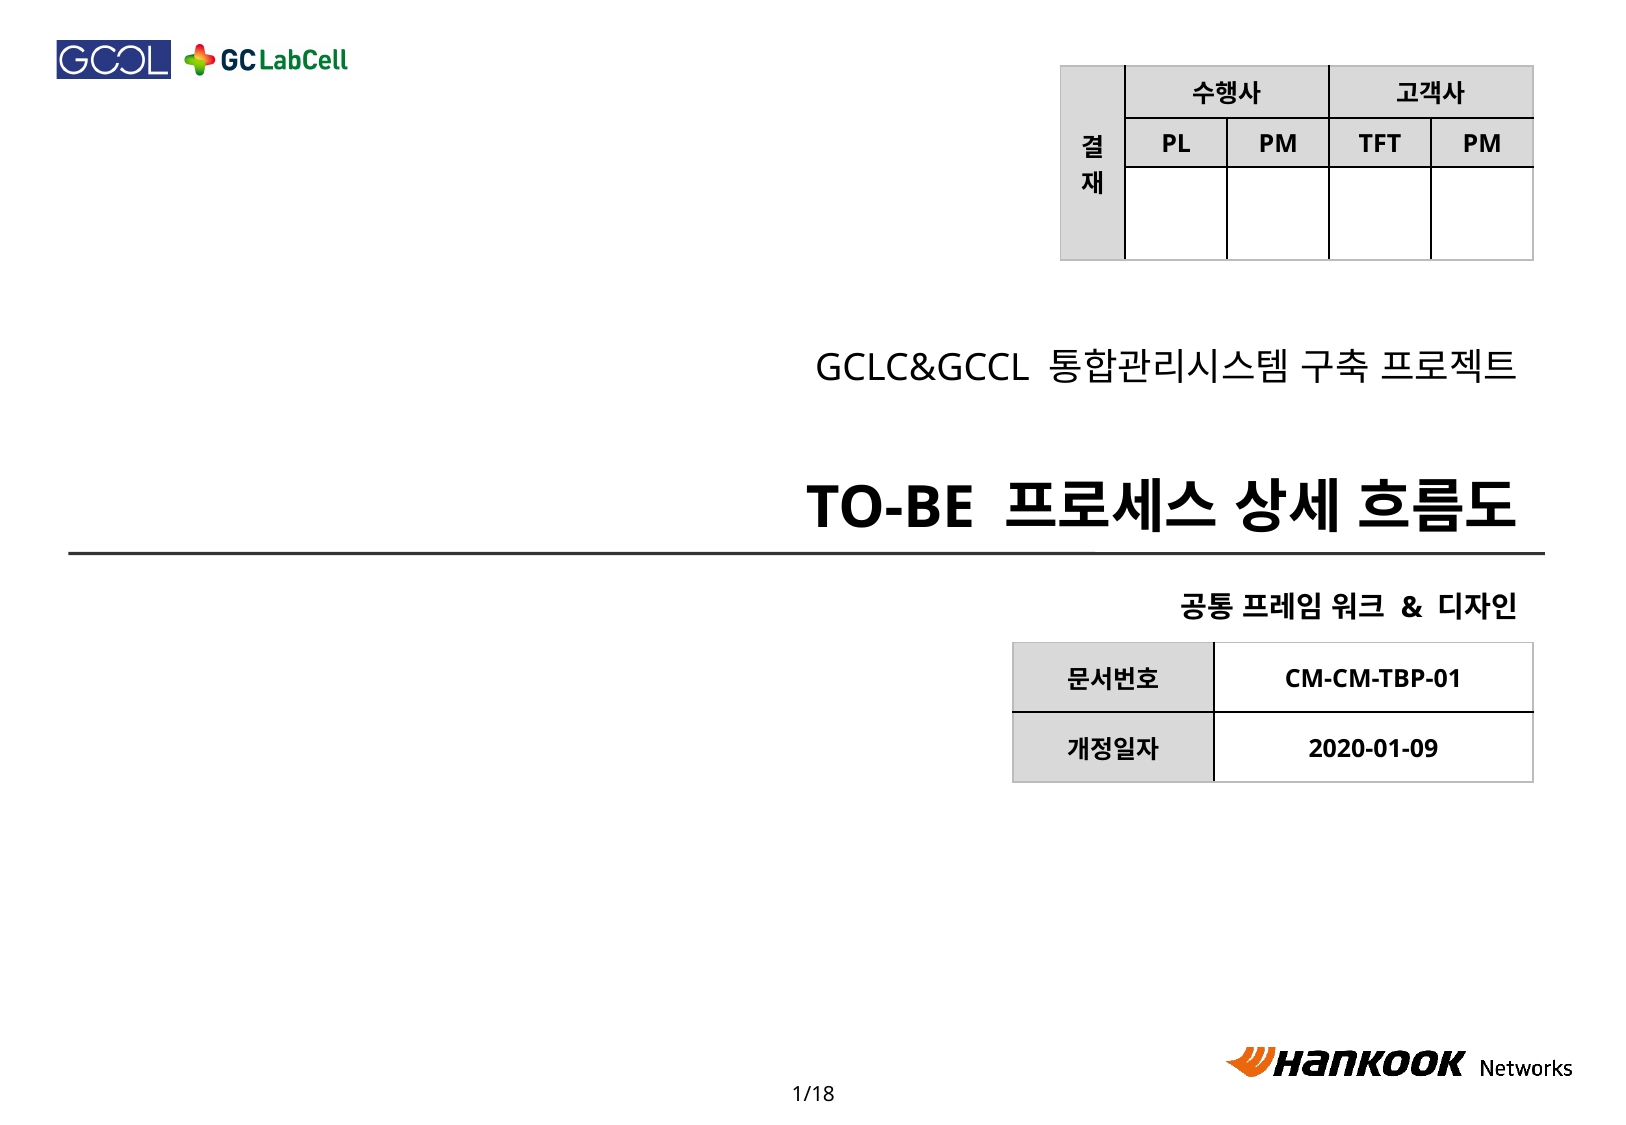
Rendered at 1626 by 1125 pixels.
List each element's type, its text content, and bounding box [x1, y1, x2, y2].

picture [1225, 1047, 1572, 1077]
picture [183, 42, 350, 78]
table_cell 2020-01-09 [1215, 713, 1532, 781]
table_header CM-CM-TBP-01 [1215, 643, 1532, 711]
text_box 공통 프레임 워크 & 디자인 [658, 563, 1534, 631]
table_cell 개정일자 [1014, 713, 1213, 781]
table_header 문서번호 [1014, 643, 1213, 711]
text_box TO-BE 프로세스 상세 흐름도 [115, 426, 1534, 547]
picture [56, 40, 171, 79]
